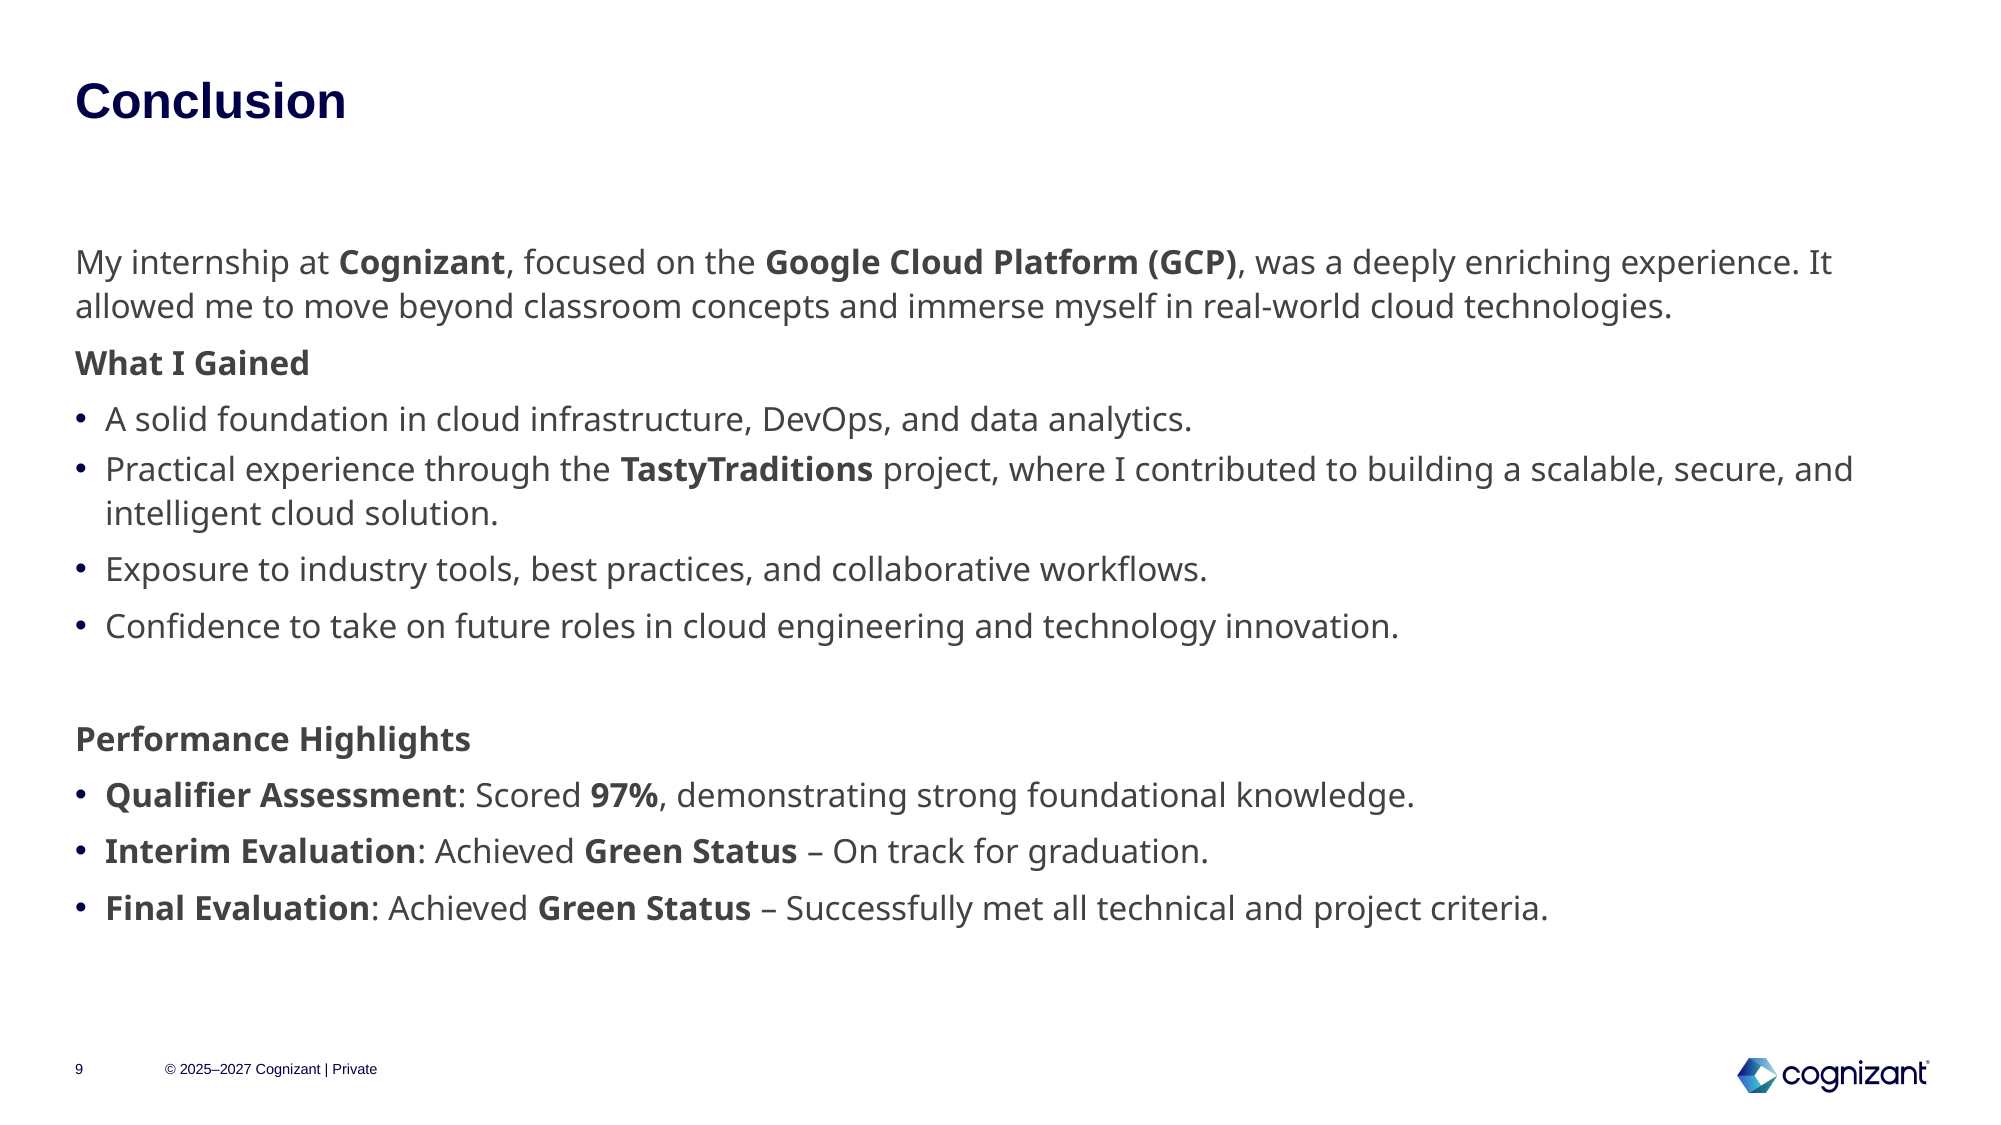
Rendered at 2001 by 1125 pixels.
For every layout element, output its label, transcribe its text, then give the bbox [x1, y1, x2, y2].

footer © 2025–2027 Cognizant | Private [165, 1050, 390, 1088]
slide_number 9 [75, 1050, 135, 1088]
list My internship at Cognizant, focused on the Google Cloud Platform (GCP), was a deeply enriching experience. It allowed me to move beyond classroom concepts and immerse myself in real-world cloud technologies. What I Gained A solid foundation in cloud infrastructure, DevOps, and data analytics. Practical experience through the TastyTraditions project, where I contributed to building a scalable, secure, and intelligent cloud solution. Exposure to industry tools, best practices, and collaborative workflows. Confidence to take on future roles in cloud engineering and technology innovation. Performance Highlights Qualifier Assessment: Scored 97%, demonstrating strong foundational knowledge. Interim Evaluation: Achieved Green Status – On track for graduation. Final Evaluation: Achieved Green Status – Successfully met all technical and project criteria. [75, 237, 1925, 1003]
title Conclusion [75, 75, 1925, 130]
picture [1737, 1058, 1930, 1093]
